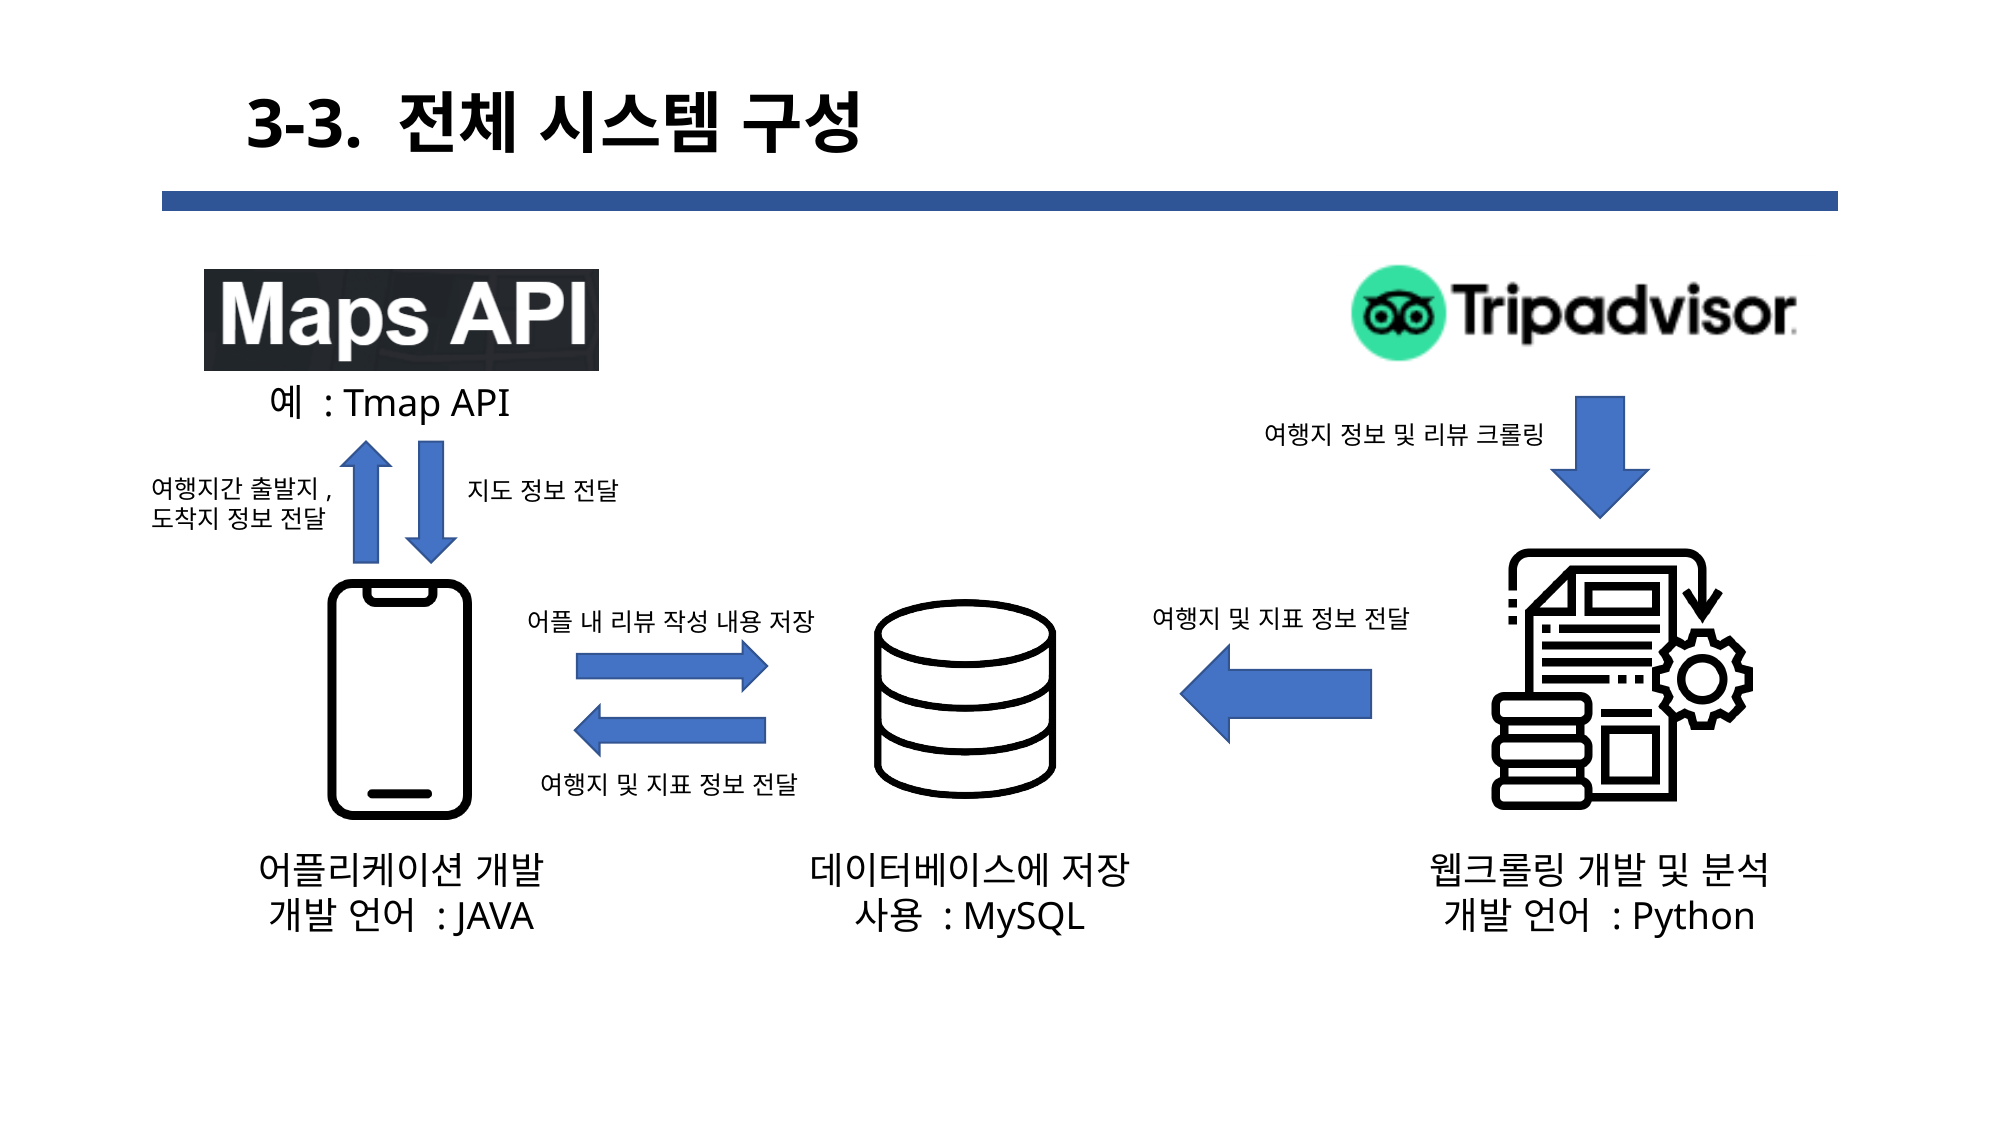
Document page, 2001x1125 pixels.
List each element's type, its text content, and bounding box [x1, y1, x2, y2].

text_box 여행지간 출발지, 도착지 정보 전달 [137, 466, 348, 541]
text_box [573, 703, 767, 758]
text_box 어플 내 리뷰 작성 내용 저장 [567, 599, 831, 644]
text_box 여행지 및 지표 정보 전달 [1138, 596, 1426, 641]
text_box 여행지 정보 및 리뷰 크롤링 [1249, 411, 1561, 457]
picture [865, 599, 1065, 799]
picture [204, 269, 599, 371]
text_box 예 : Tmap API [254, 371, 526, 432]
text_box [340, 440, 393, 534]
picture [1338, 254, 1816, 371]
picture [236, 534, 567, 864]
text_box 어플리케이션 개발 개발 언어 : JAVA [243, 864, 560, 945]
text_box [1179, 643, 1373, 745]
text_box [418, 440, 445, 534]
picture [1487, 544, 1757, 814]
text_box 여행지 및 지표 정보 전달 [567, 762, 814, 807]
text_box 3-3. 전체 시스템 구성 [232, 73, 880, 168]
text_box [575, 644, 769, 694]
text_box 웹크롤링 개발 및 분석 개발 언어 : Python [1414, 839, 1787, 945]
text_box 지도 정보 전달 [452, 468, 635, 514]
text_box [1549, 395, 1651, 520]
text_box 데이터베이스에 저장 사용 : MySQL [794, 839, 1146, 945]
